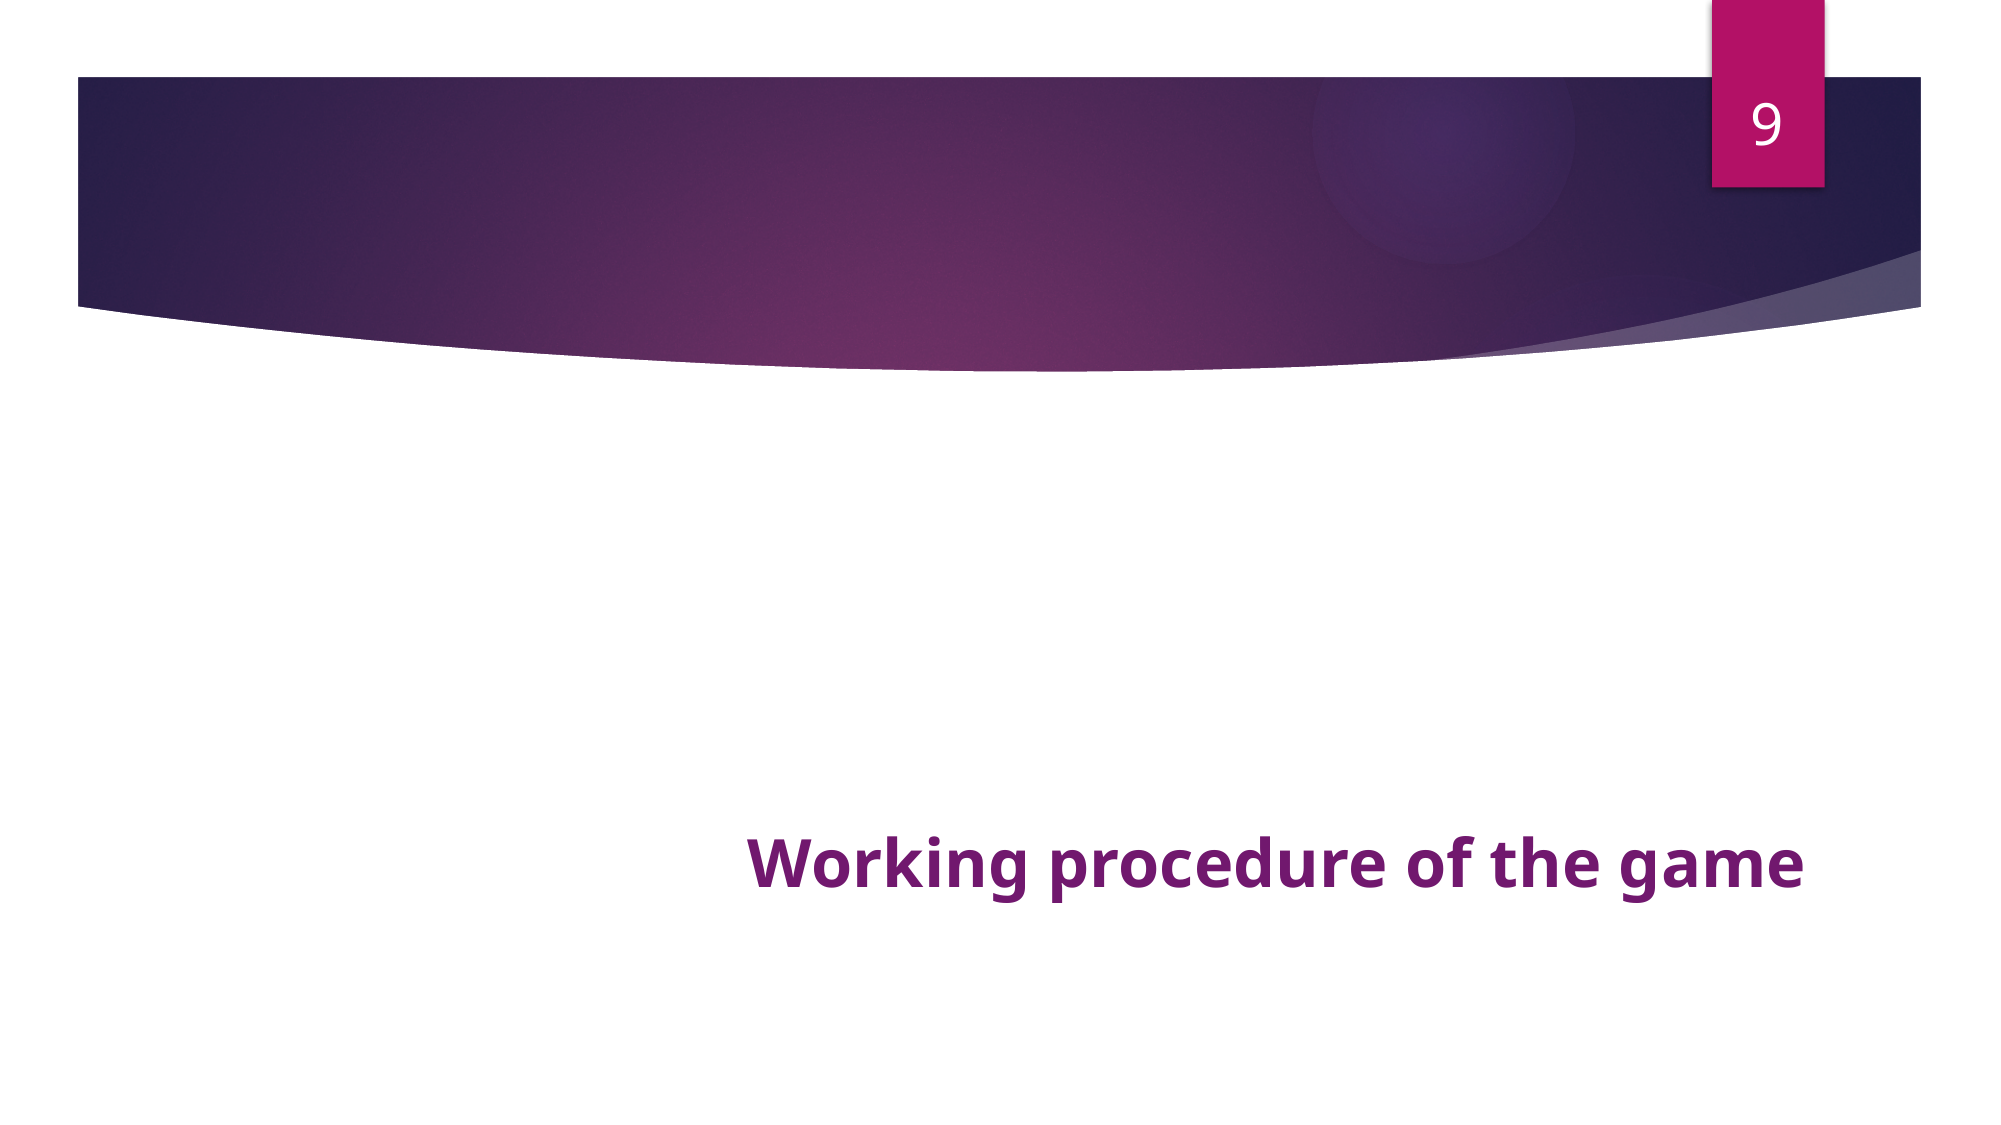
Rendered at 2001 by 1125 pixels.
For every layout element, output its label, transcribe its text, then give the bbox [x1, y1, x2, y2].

slide_number 9 [1698, 48, 1836, 175]
list Working procedure of the game [286, 483, 1923, 1045]
